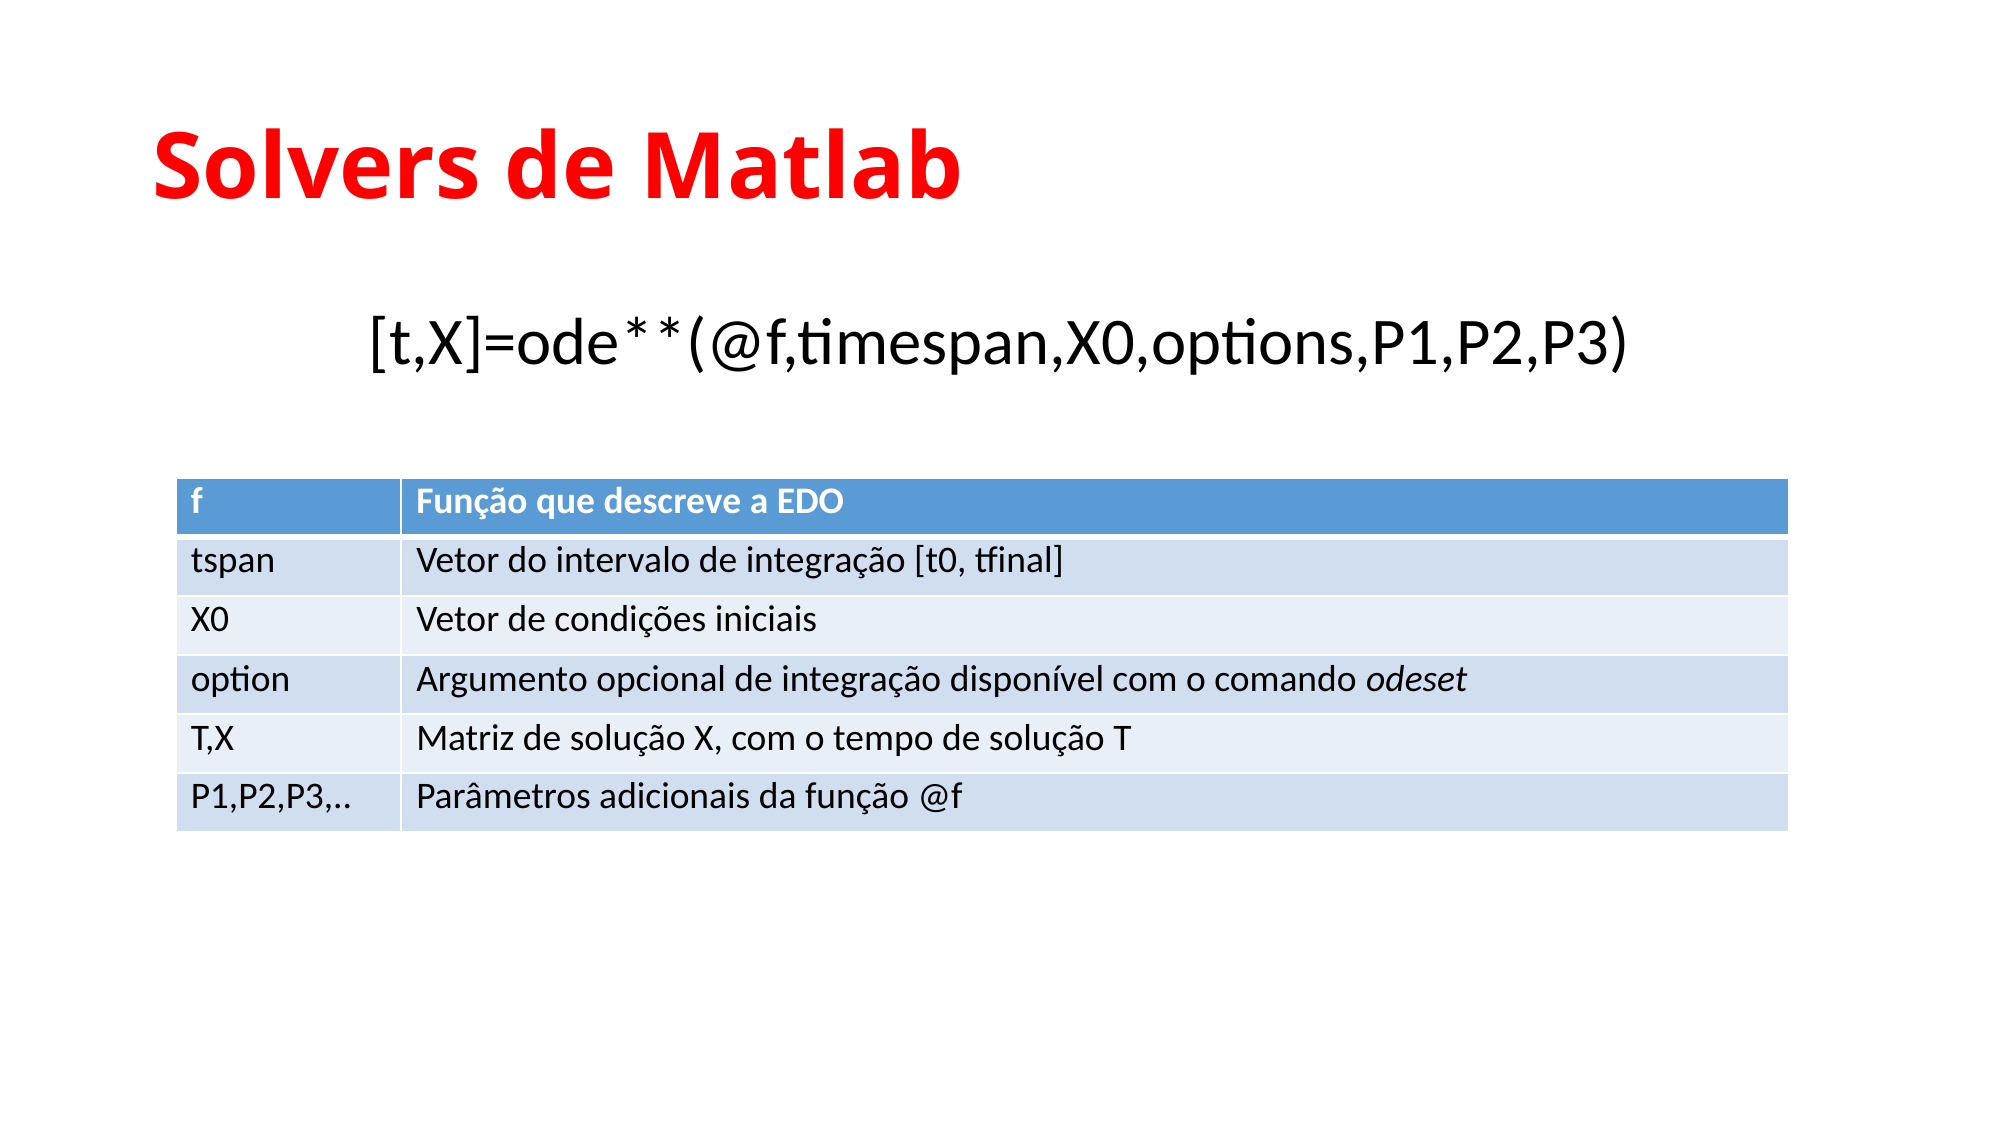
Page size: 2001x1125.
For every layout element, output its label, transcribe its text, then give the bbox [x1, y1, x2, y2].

table_cell X0 [177, 597, 400, 654]
table_cell Vetor do intervalo de integração [t0, tfinal] [402, 540, 1788, 595]
table_cell Vetor de condições iniciais [402, 597, 1788, 654]
title Solvers de Matlab [137, 59, 1863, 278]
list [t,X]=ode**(@f,timespan,X0,options,P1,P2,P3) [137, 299, 1863, 1014]
table_cell option [177, 656, 400, 713]
table_cell Argumento opcional de integração disponível com o comando odeset [402, 656, 1788, 713]
table_cell P1,P2,P3,.. [177, 774, 400, 831]
table_cell T,X [177, 715, 400, 772]
table_cell Matriz de solução X, com o tempo de solução T [402, 715, 1788, 772]
table_cell tspan [177, 540, 400, 595]
table_cell Parâmetros adicionais da função @f [402, 774, 1788, 831]
table_header Função que descreve a EDO [402, 479, 1788, 534]
table_header f [177, 479, 400, 534]
